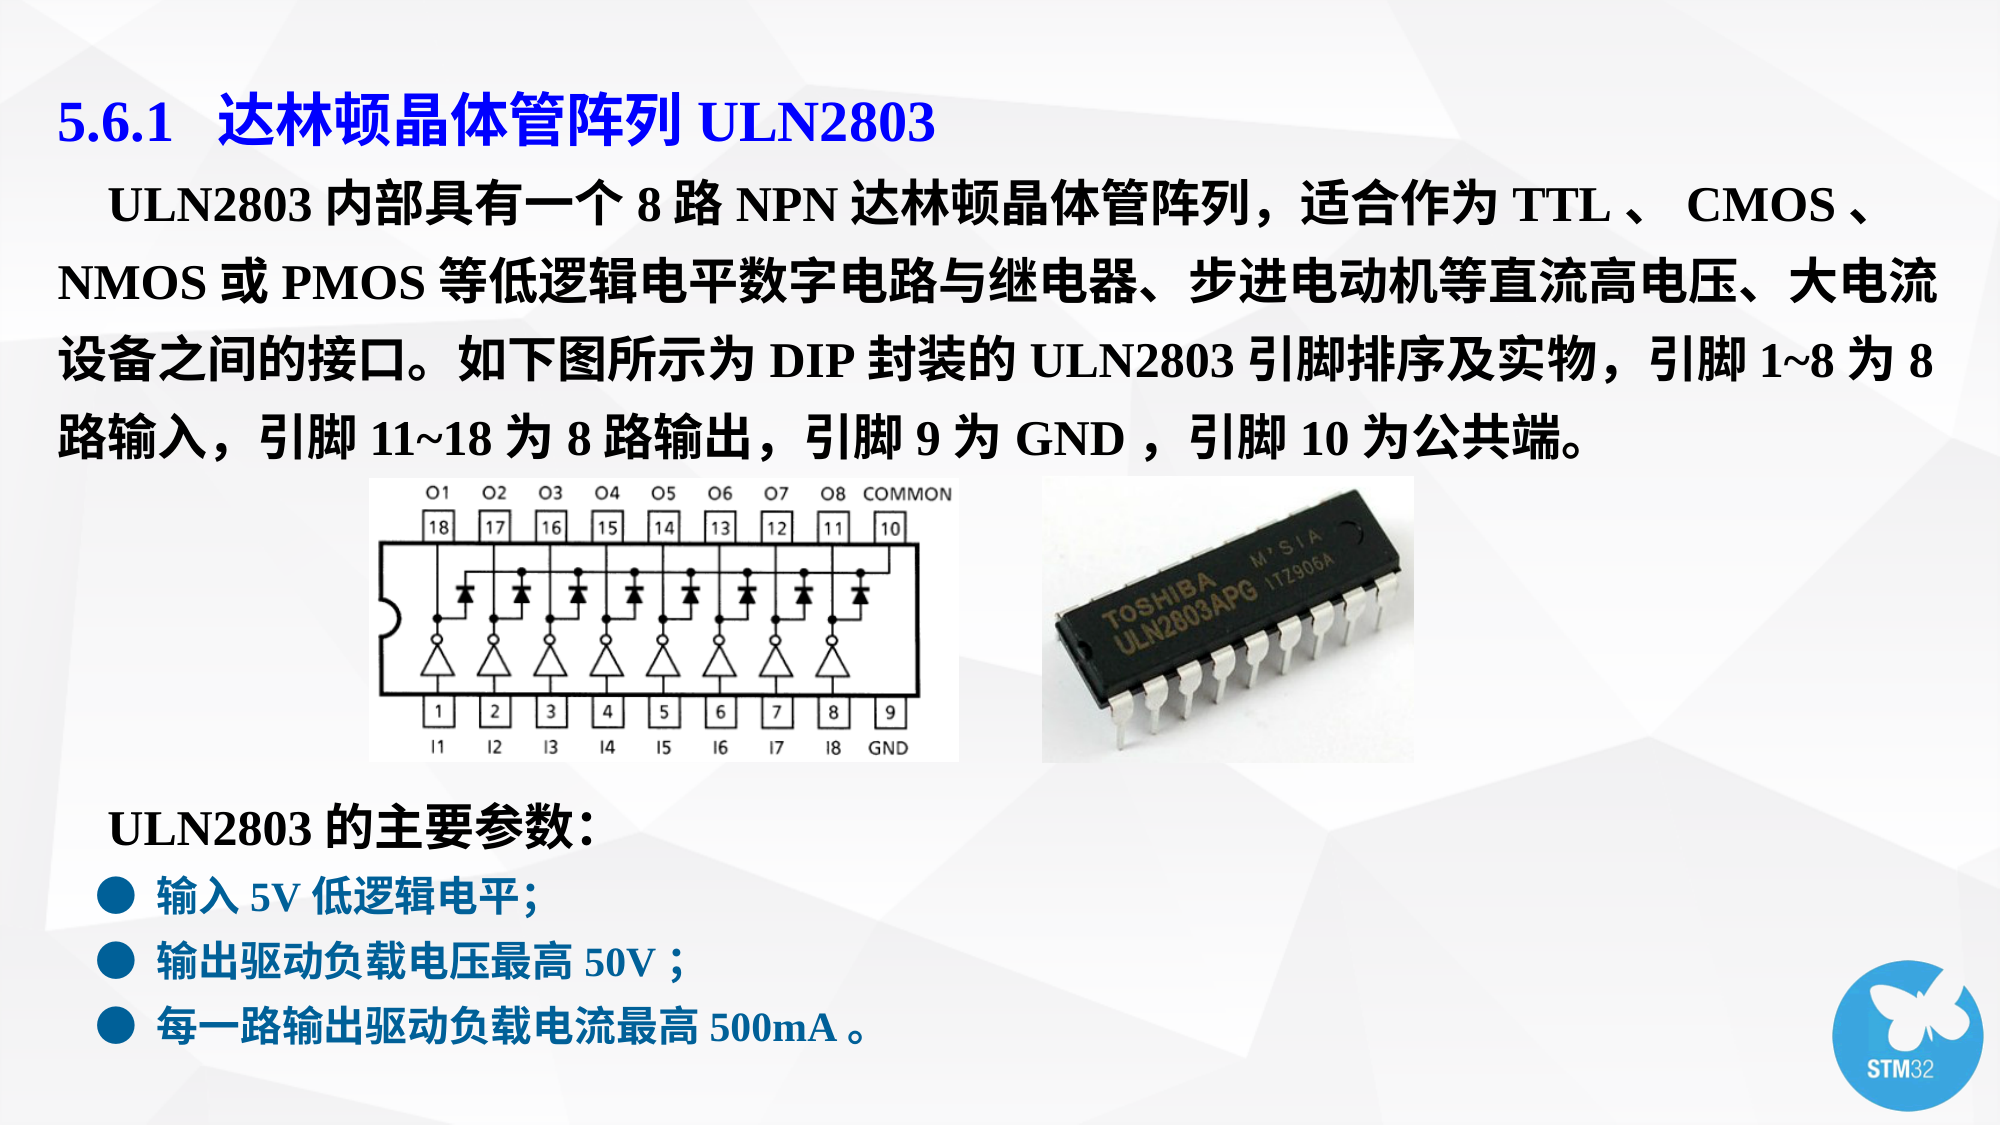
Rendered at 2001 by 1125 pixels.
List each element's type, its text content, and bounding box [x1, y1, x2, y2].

text_box 5.6.1 达林顿晶体管阵列ULN2803 ULN2803内部具有一个8路NPN达林顿晶体管阵列，适合作为TTL、CMOS、NMOS或PMOS等低逻辑电平数字电路与继电器、步进电动机等直流高电压、大电流设备之间的接口。如下图所示为DIP封装的ULN2803引脚排序及实物，引脚1~8为8路输入，引脚11~18为8路输出，引脚9为GND，引脚10为公共端。 ULN2803的主要参数： ● 输入5V低逻辑电平； ● 输出驱动负载电压最高50V； ● 每一路输出驱动负载电流最高500mA。 [42, 55, 1958, 1058]
picture [0, 0, 2000, 1125]
